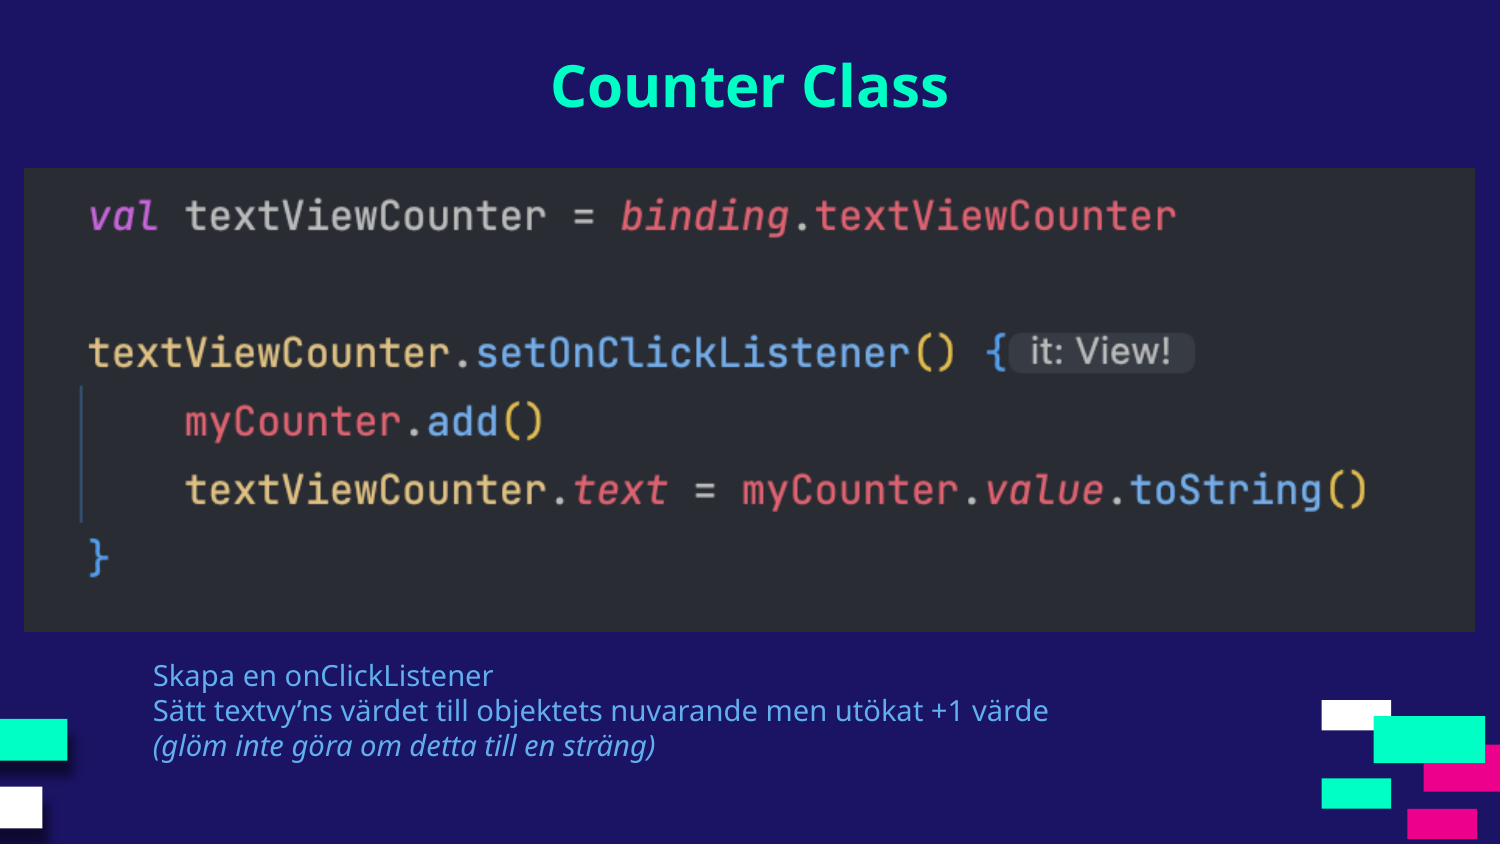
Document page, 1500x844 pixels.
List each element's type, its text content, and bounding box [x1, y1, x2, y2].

text_box [1321, 700, 1392, 731]
picture [24, 168, 1476, 632]
text_box Skapa en onClickListener Sätt textvy’ns värdet till objektets nuvarande men utökat +1 värde (glöm inte göra om detta till en sträng) [137, 642, 1233, 777]
text_box [1321, 778, 1392, 809]
text_box [0, 718, 68, 761]
text_box [1423, 744, 1500, 792]
text_box [1407, 808, 1477, 839]
text_box [0, 786, 43, 829]
text_box Counter Class [375, 33, 1125, 144]
text_box [1373, 716, 1486, 764]
